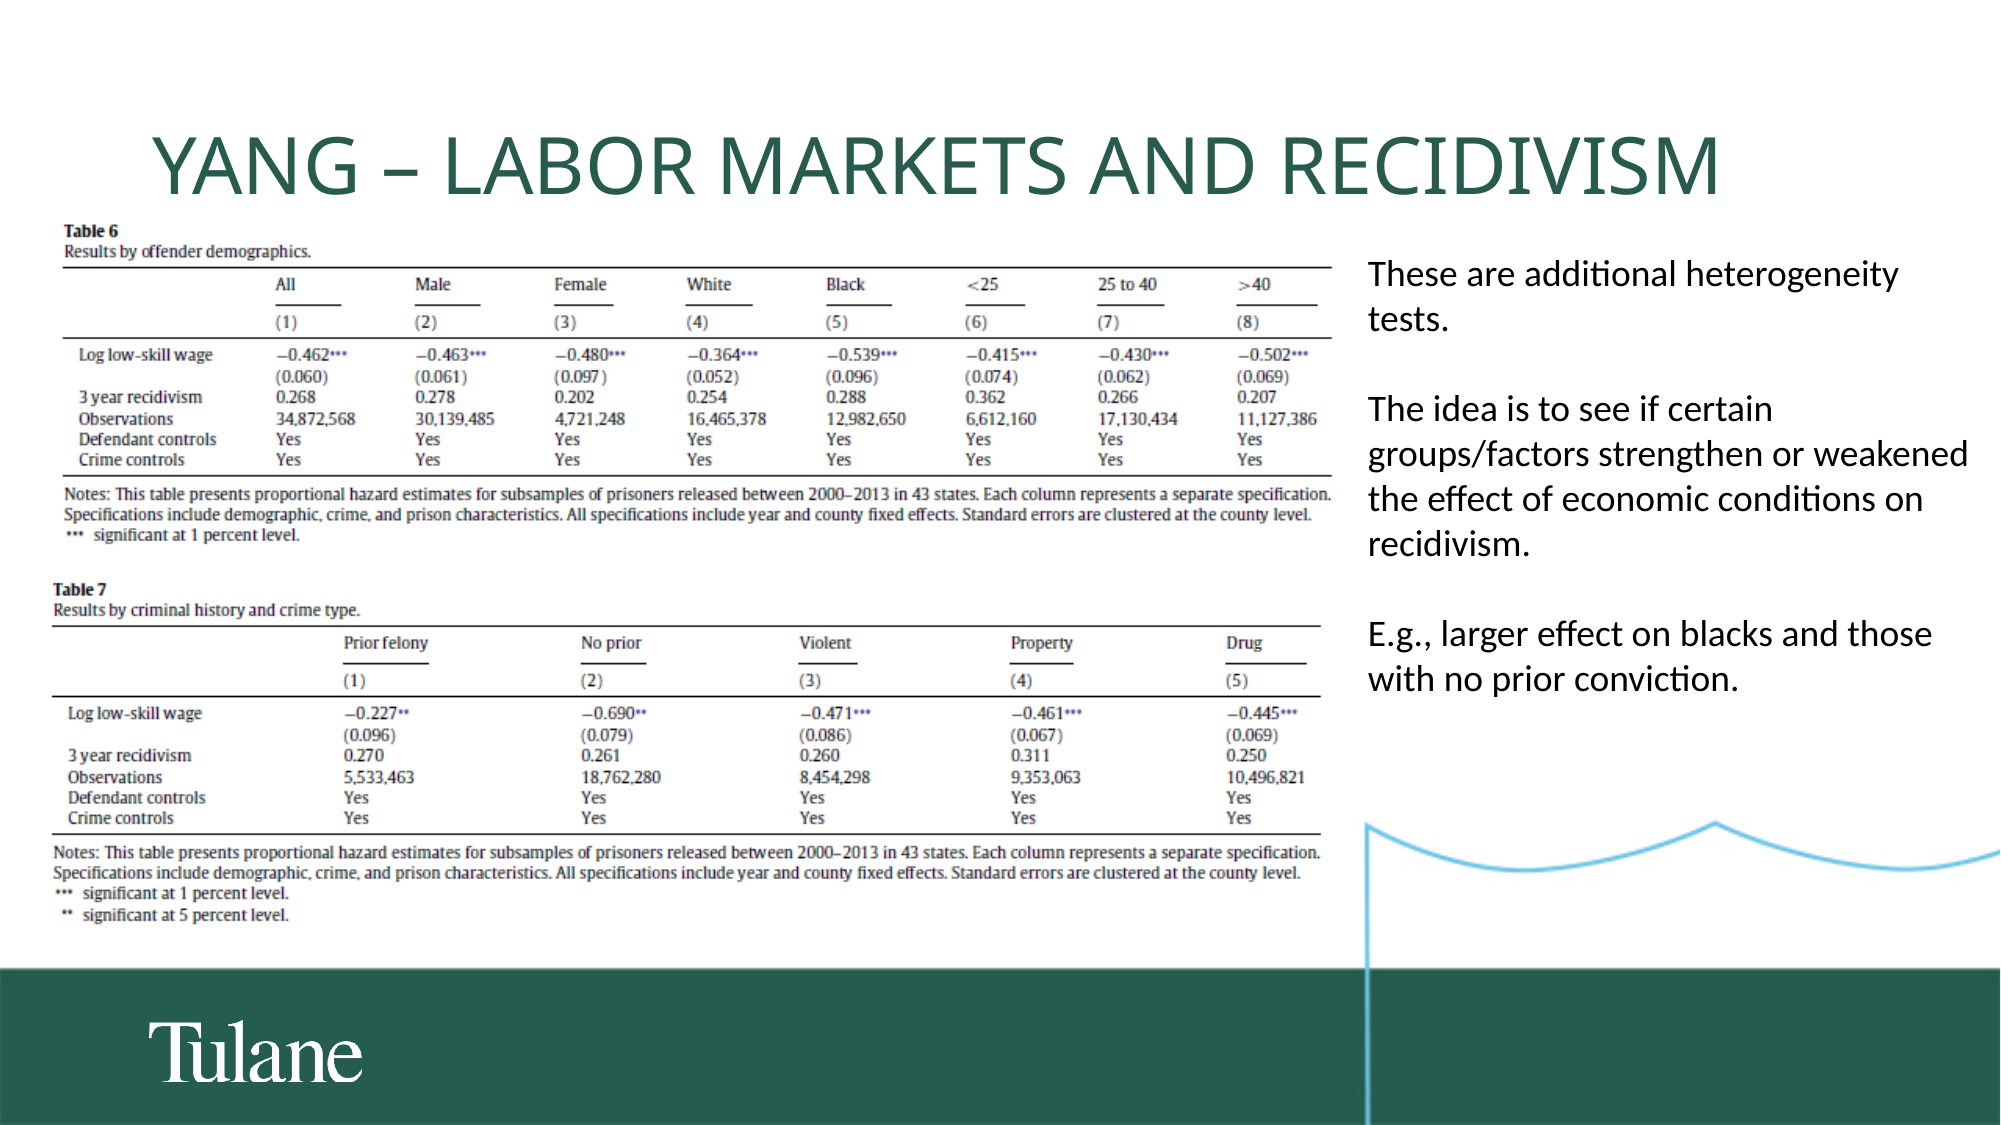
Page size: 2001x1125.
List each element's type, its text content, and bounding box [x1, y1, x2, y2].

title Yang – Labor markets and recidivism [137, 59, 1863, 241]
text_box These are additional heterogeneity tests. The idea is to see if certain groups/factors strengthen or weakened the effect of economic conditions on recidivism. E.g., larger effect on blacks and those with no prior conviction. [1353, 241, 1986, 707]
picture [0, 0, 2001, 1125]
